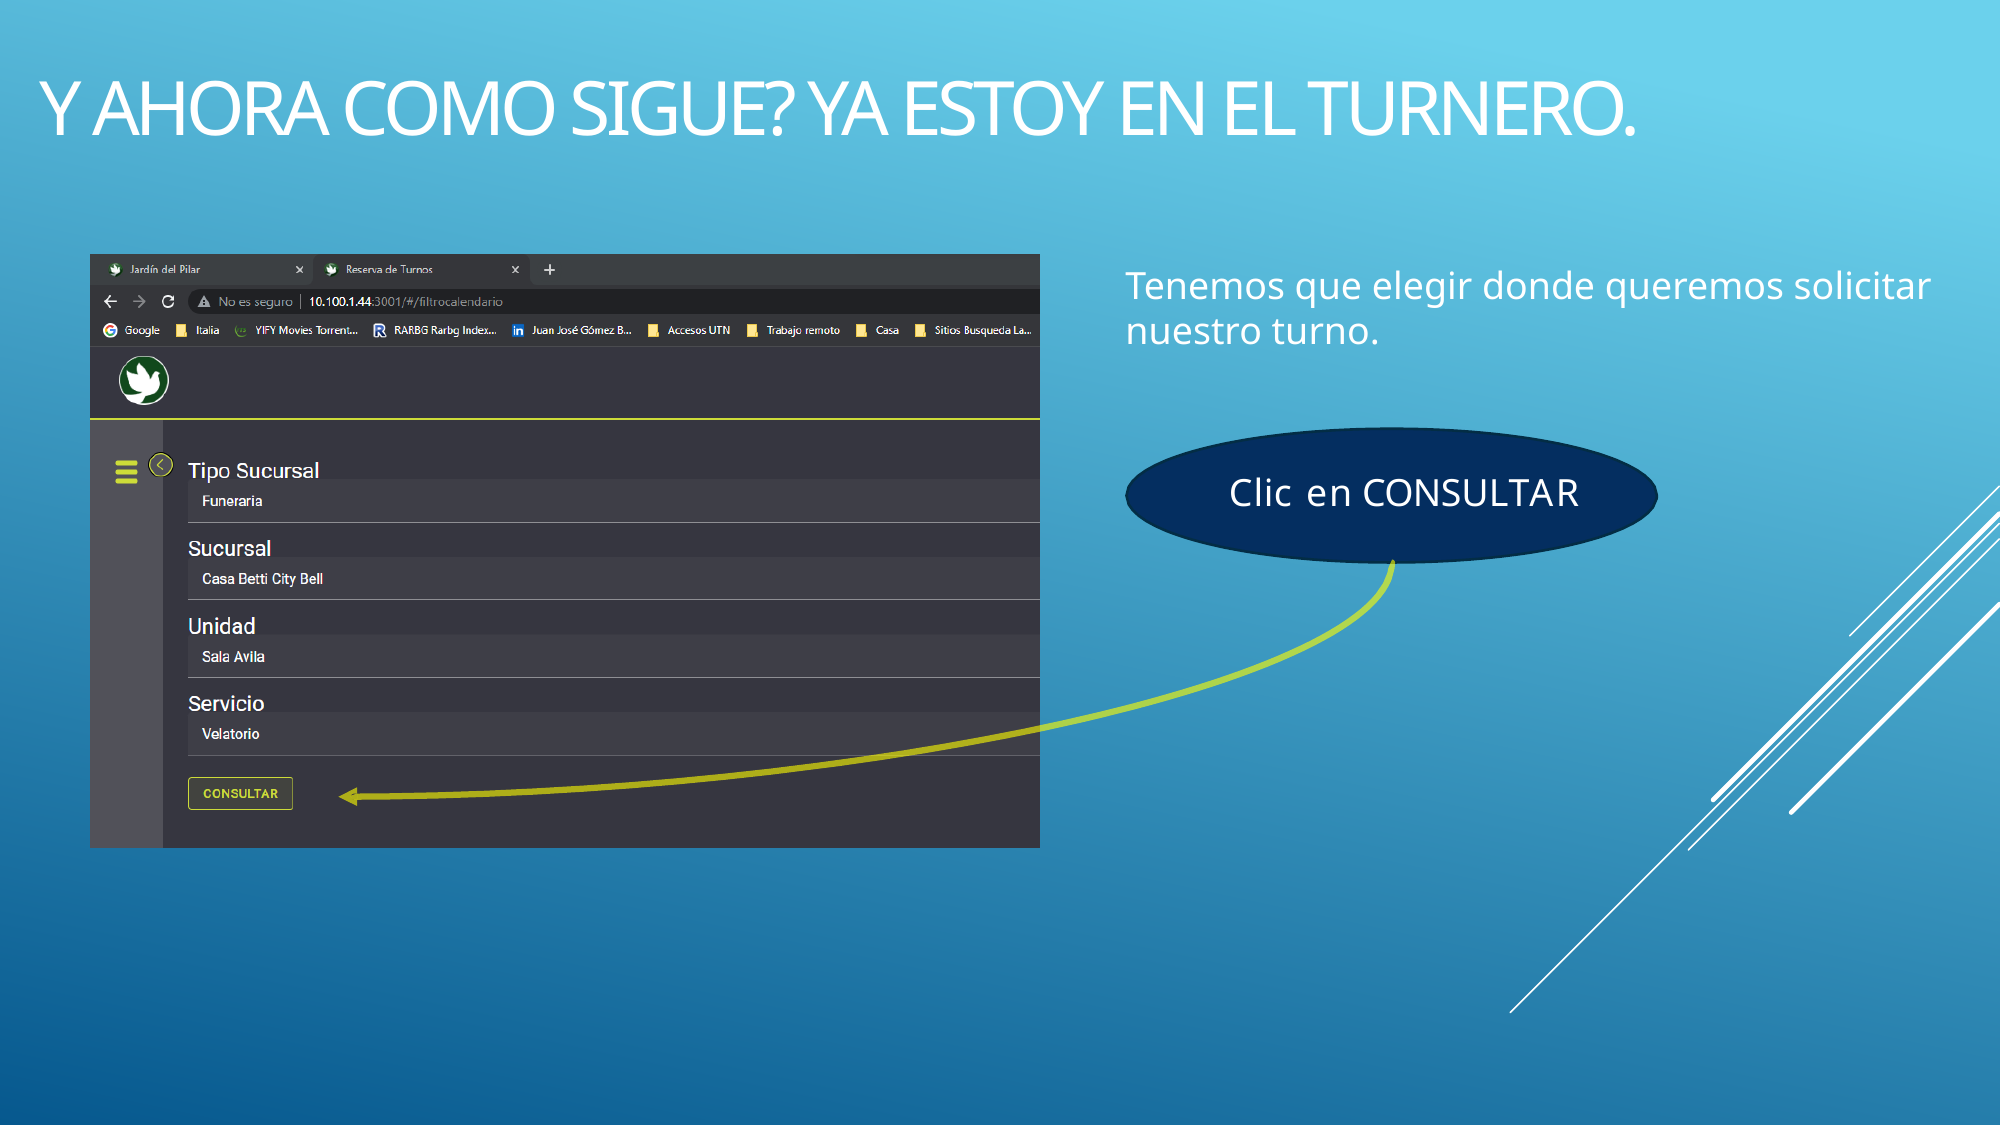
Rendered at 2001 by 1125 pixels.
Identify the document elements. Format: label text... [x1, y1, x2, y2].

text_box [90, 254, 1659, 849]
title Y ahora como sigue? Ya estoy en el turnero. [37, 9, 1751, 200]
text_box Tenemos que elegir donde queremos solicitar nuestro turno. [1659, 254, 1952, 360]
